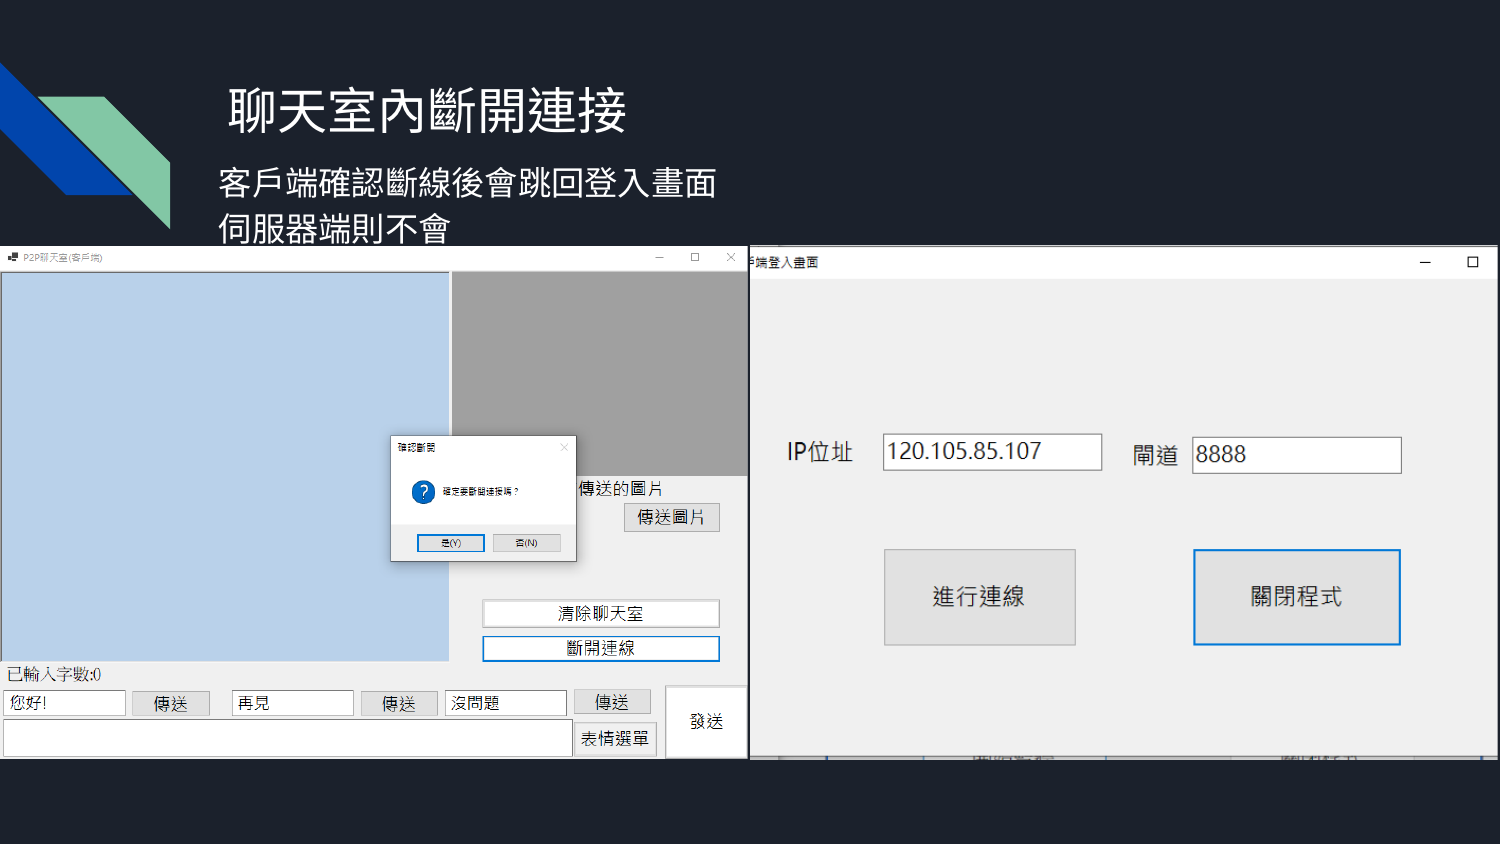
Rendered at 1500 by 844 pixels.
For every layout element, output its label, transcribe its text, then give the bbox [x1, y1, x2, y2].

list 客戶端確認斷線後會跳回登入畫面 伺服器端則不會 [204, 141, 763, 244]
picture [749, 245, 1498, 760]
picture [0, 246, 748, 759]
title 聊天室內斷開連接 [212, 64, 1368, 215]
